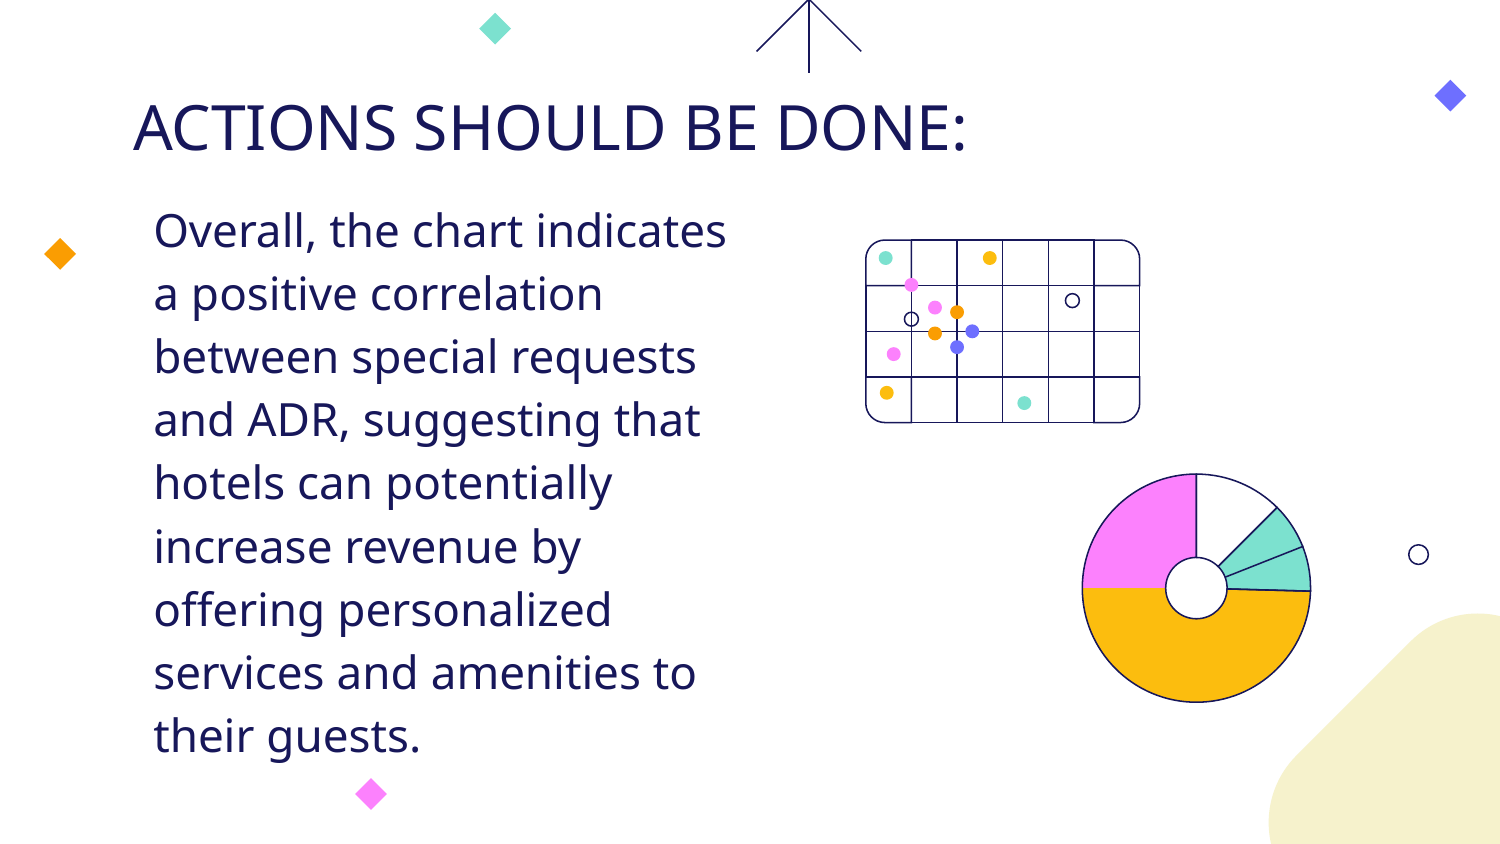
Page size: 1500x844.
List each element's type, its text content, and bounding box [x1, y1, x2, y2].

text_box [1082, 473, 1311, 703]
title ACTIONS SHOULD BE DONE: [118, 72, 1382, 167]
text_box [865, 239, 1140, 423]
subtitle Overall, the chart indicates a positive correlation between special requests and ADR, suggesting that hotels can potentially increase revenue by offering personalized services and amenities to their guests. [138, 178, 744, 760]
